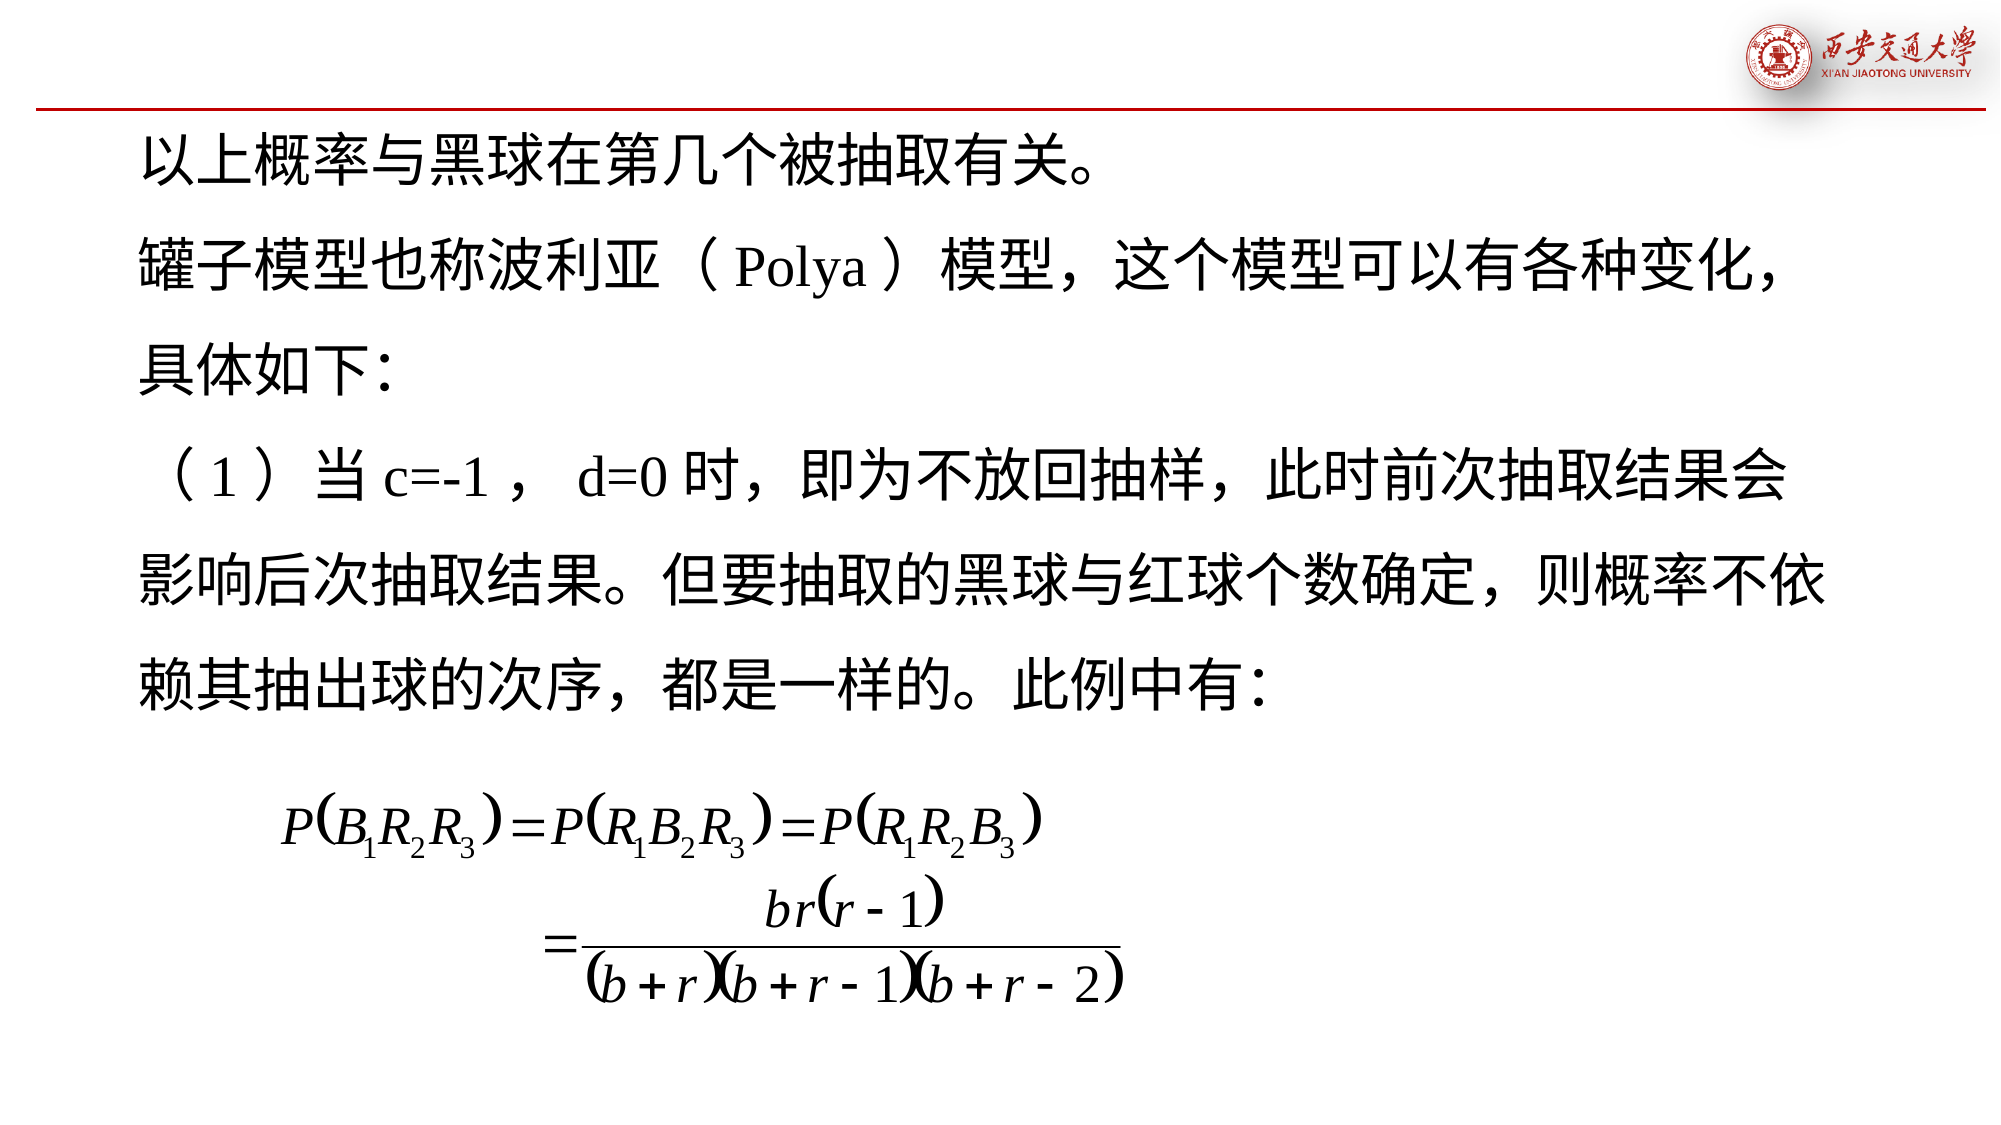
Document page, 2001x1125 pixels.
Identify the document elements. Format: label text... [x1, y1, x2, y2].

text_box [271, 791, 1132, 1026]
picture [1728, 0, 1993, 158]
text_box 以上概率与黑球在第几个被抽取有关。 罐子模型也称波利亚（Polya）模型，这个模型可以有各种变化，具体如下： （1）当c=-1，d=0时，即为不放回抽样，此时前次抽取结果会影响后次抽取结果。但要抽取的黑球与红球个数确定，则概率不依赖其抽出球的次序，都是一样的。此例中有： [122, 115, 1862, 726]
